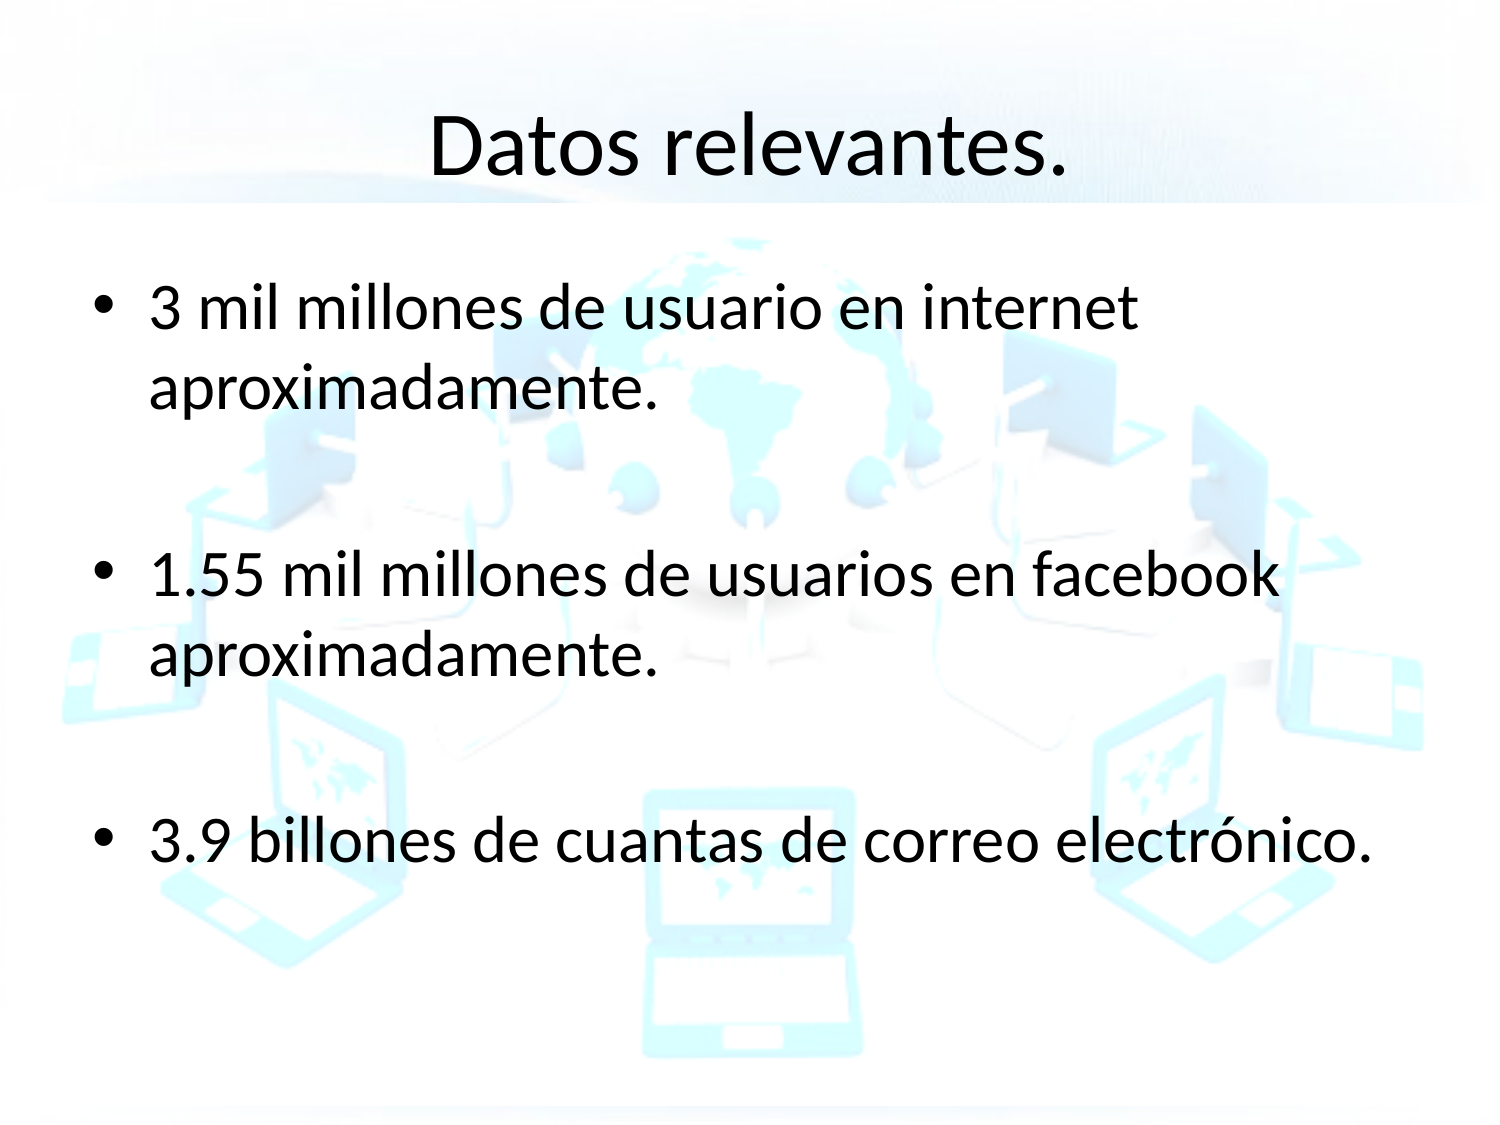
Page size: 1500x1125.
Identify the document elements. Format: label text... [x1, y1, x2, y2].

title Datos relevantes. [75, 45, 1425, 201]
picture [0, 0, 1500, 1125]
